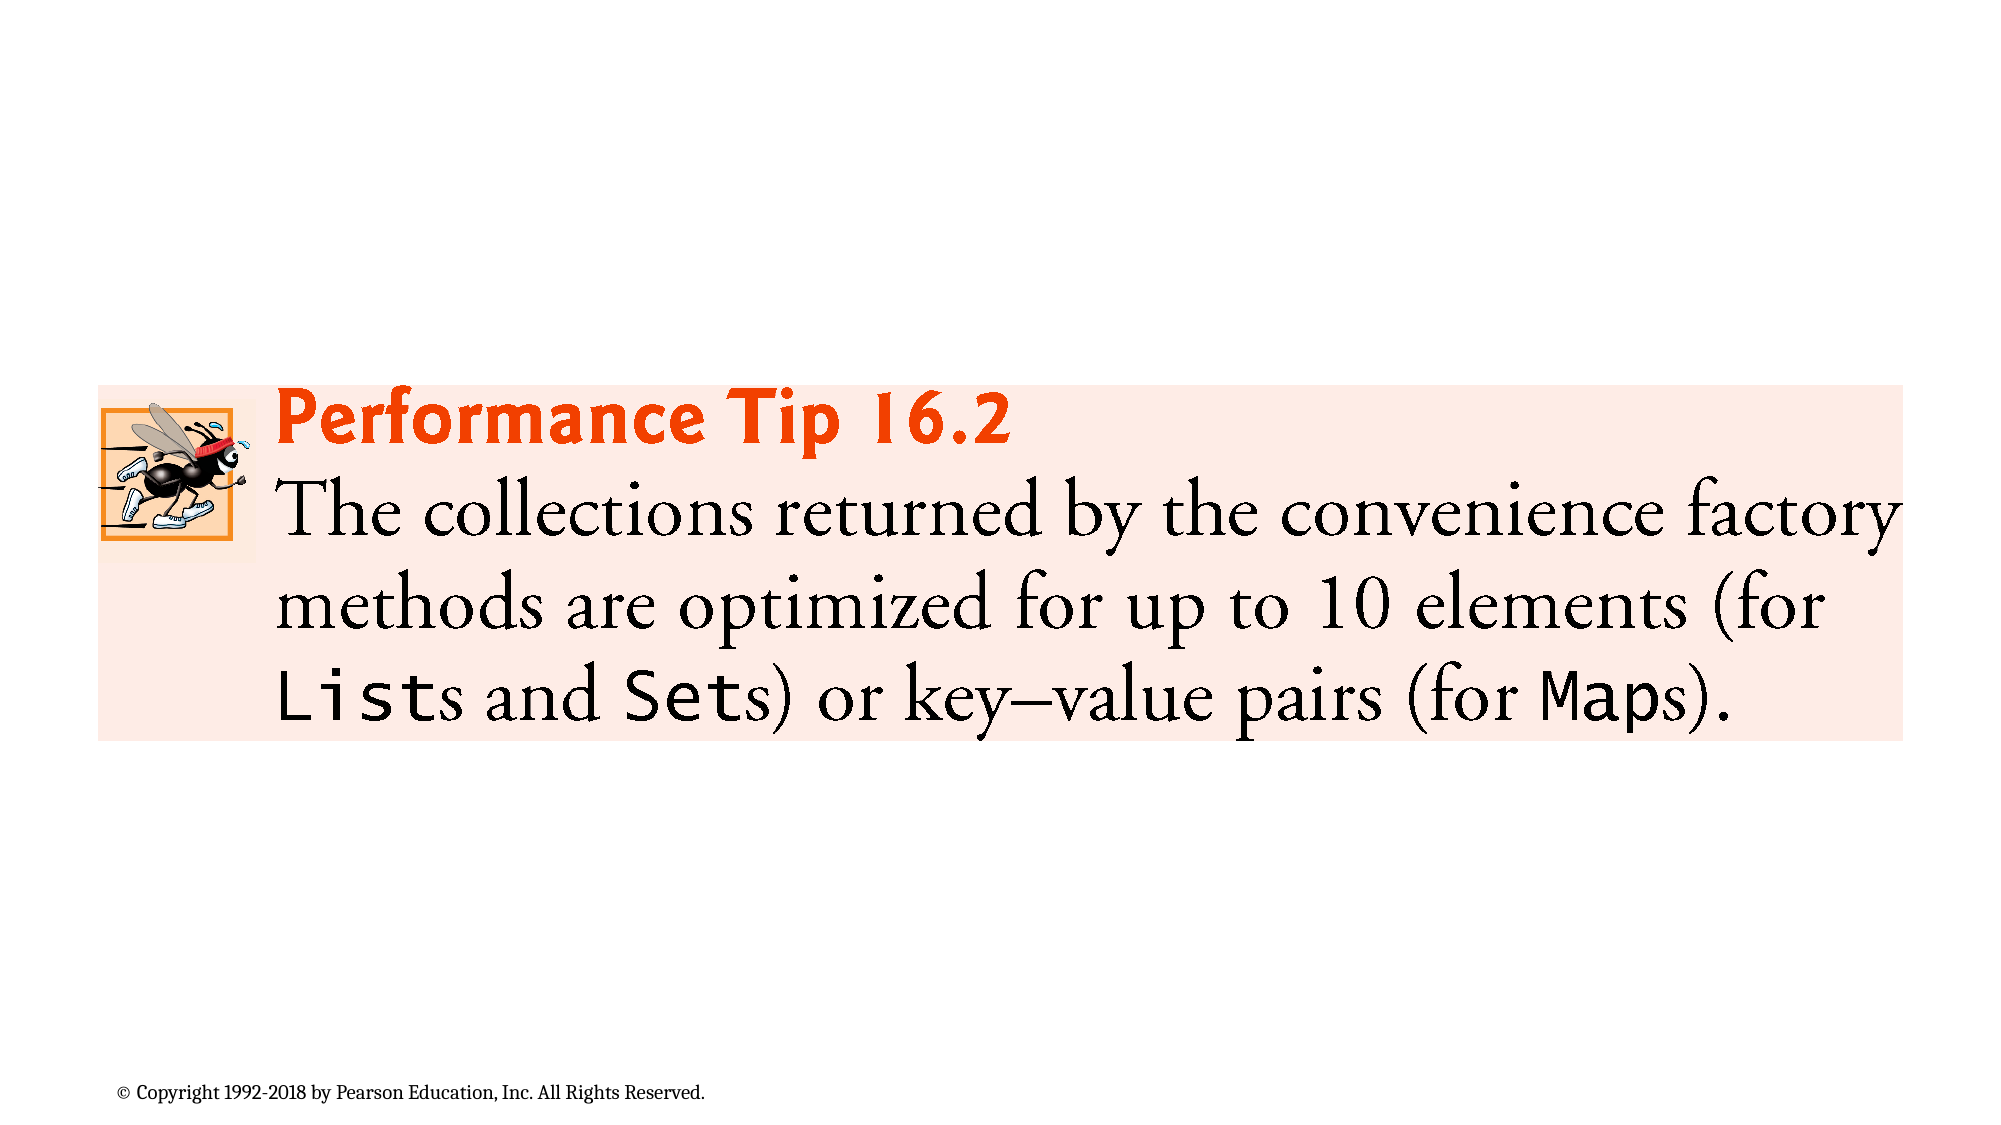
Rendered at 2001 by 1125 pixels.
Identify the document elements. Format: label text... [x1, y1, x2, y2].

footer © Copyright 1992-2018 by Pearson Education, Inc. All Rights Reserved. [99, 1051, 1473, 1112]
picture [0, 287, 2000, 838]
